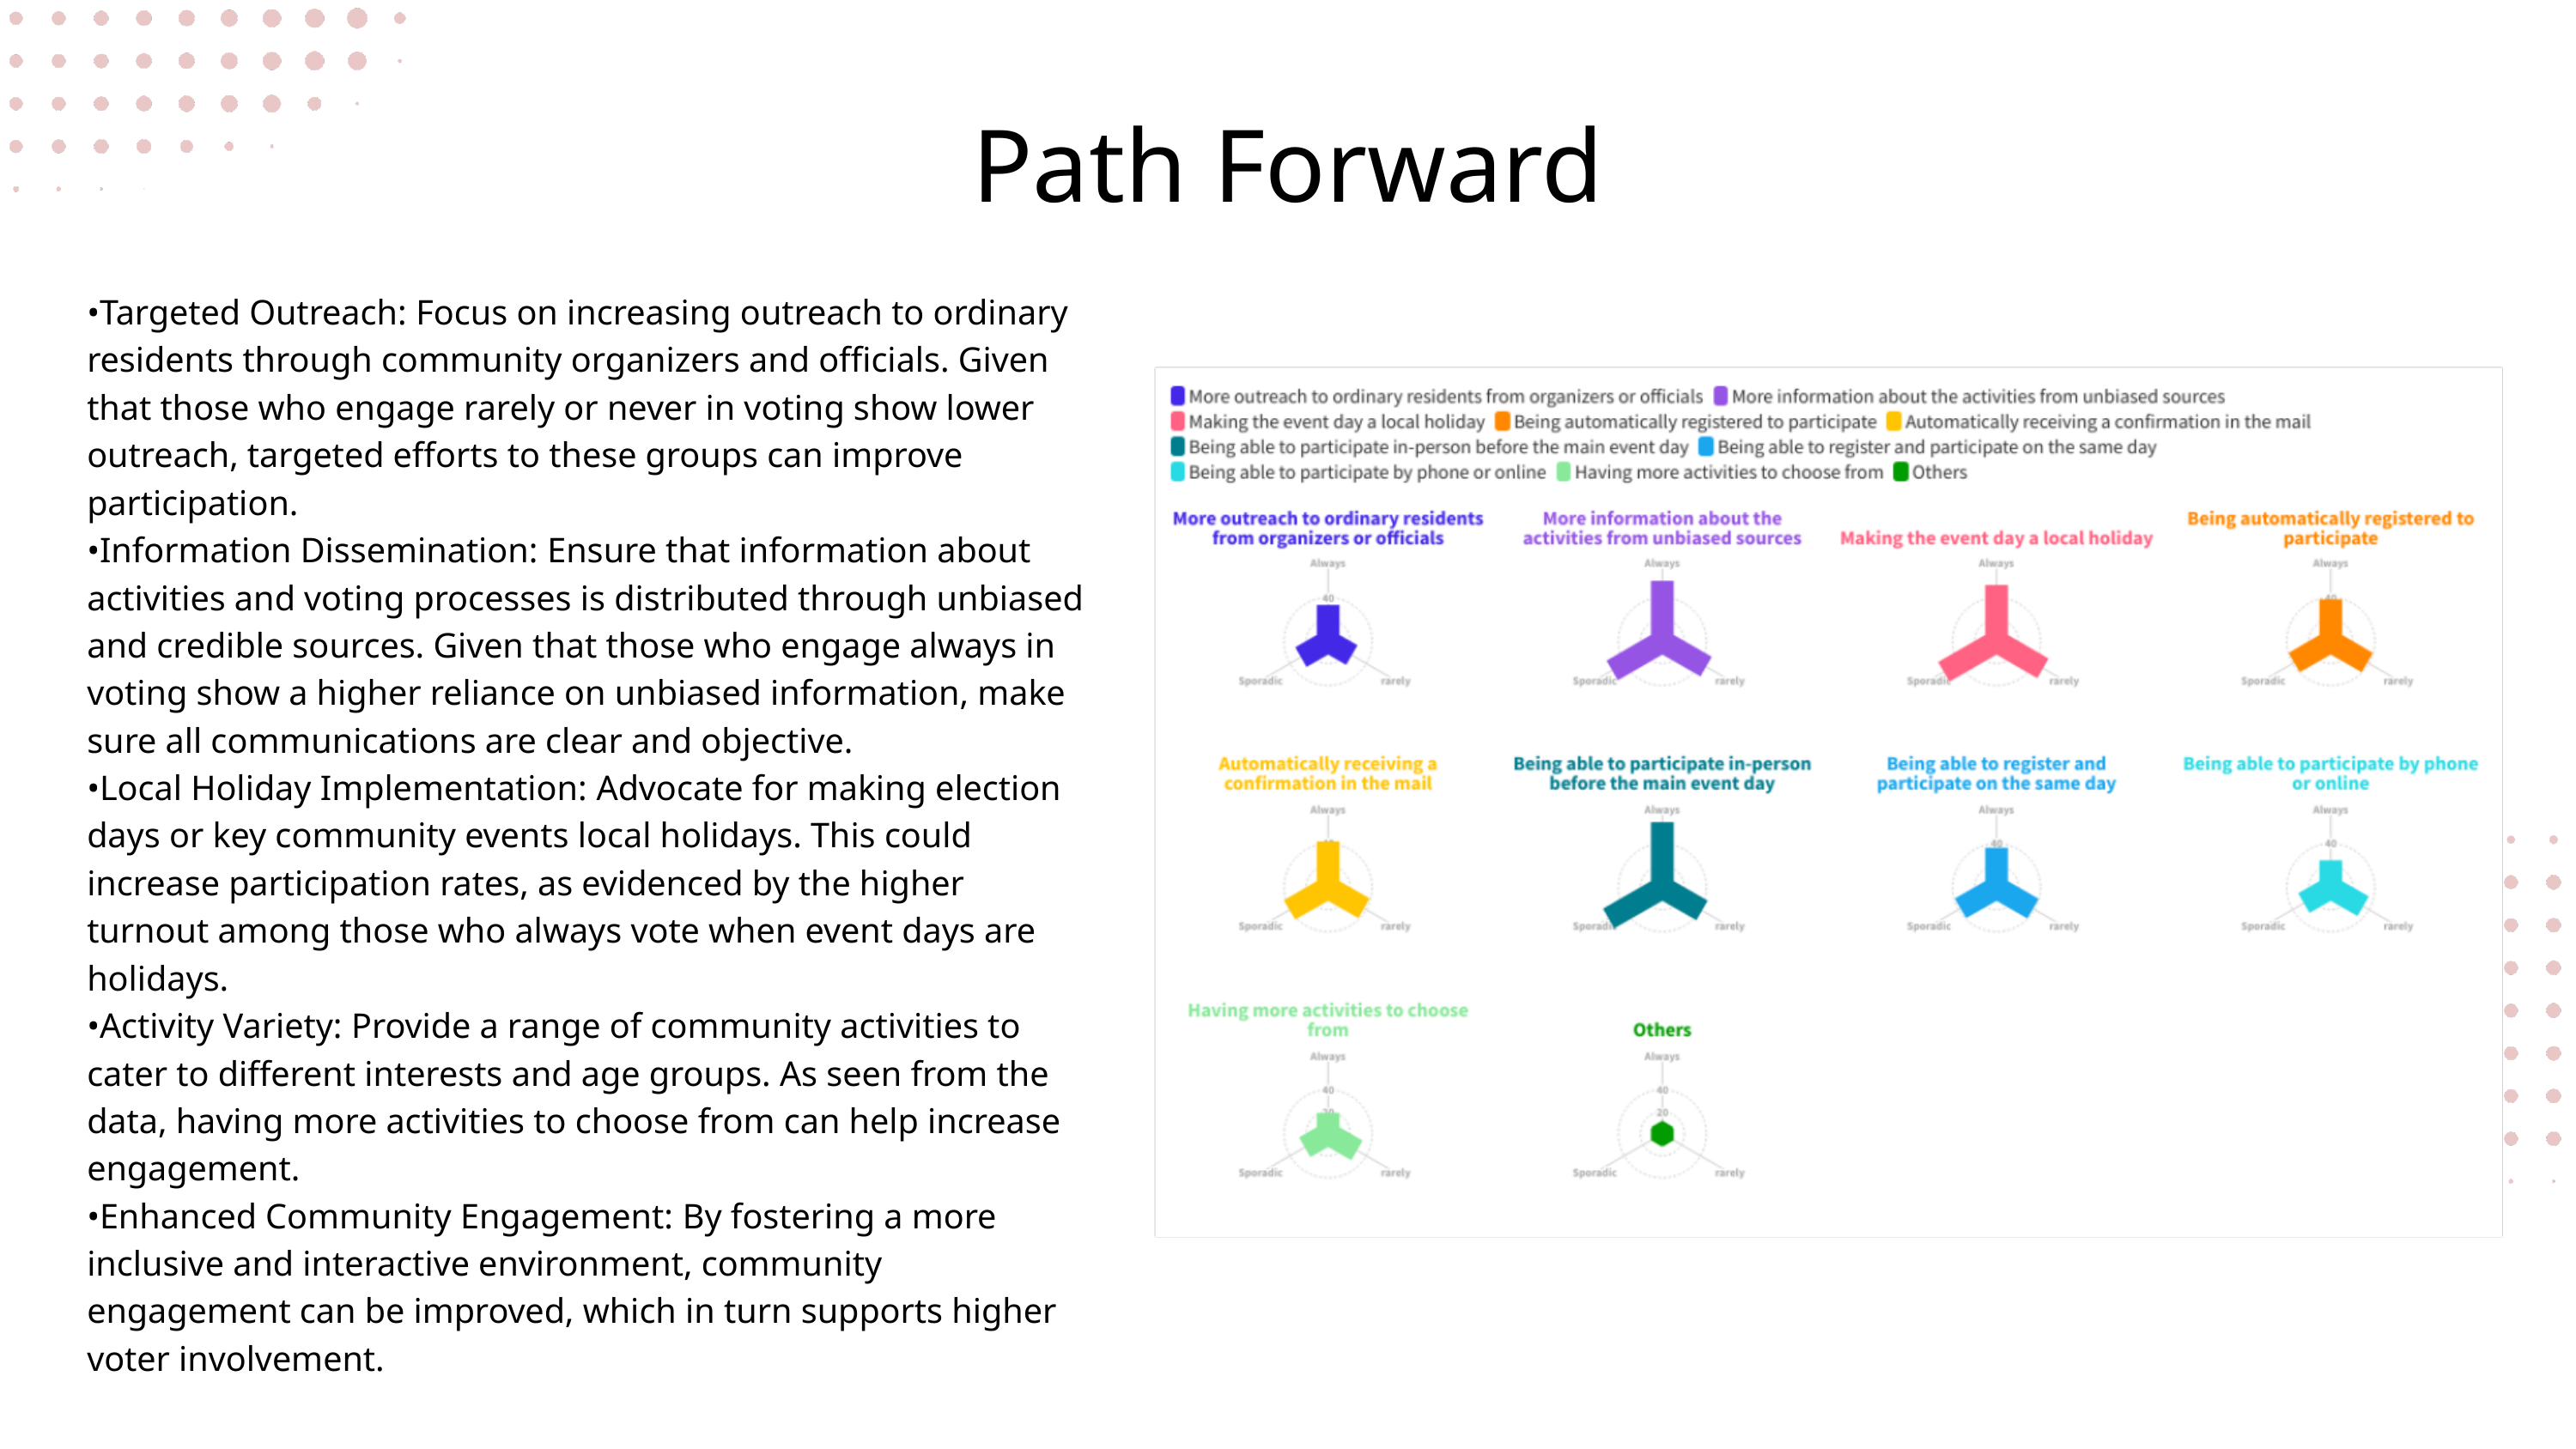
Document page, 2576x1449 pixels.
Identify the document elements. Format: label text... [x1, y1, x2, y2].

text_box [0, 0, 407, 192]
text_box Path Forward [963, 82, 1613, 222]
text_box •Targeted Outreach: Focus on increasing outreach to ordinary residents through community organizers and officials. Given that those who engage rarely or never in voting show lower outreach, targeted efforts to these groups can improve participation. •Information Dissemination: Ensure that information about activities and voting processes is distributed through unbiased and credible sources. Given that those who engage always in voting show a higher reliance on unbiased information, make sure all communications are clear and objective. •Local Holiday Implementation: Advocate for making election days or key community events local holidays. This could increase participation rates, as evidenced by the higher turnout among those who always vote when event days are holidays. •Activity Variety: Provide a range of community activities to cater to different interests and age groups. As seen from the data, having more activities to choose from can help increase engagement. •Enhanced Community Engagement: By fostering a more inclusive and interactive environment, community engagement can be improved, which in turn supports higher voter involvement. [87, 284, 1087, 1426]
picture [1020, 233, 2576, 1373]
